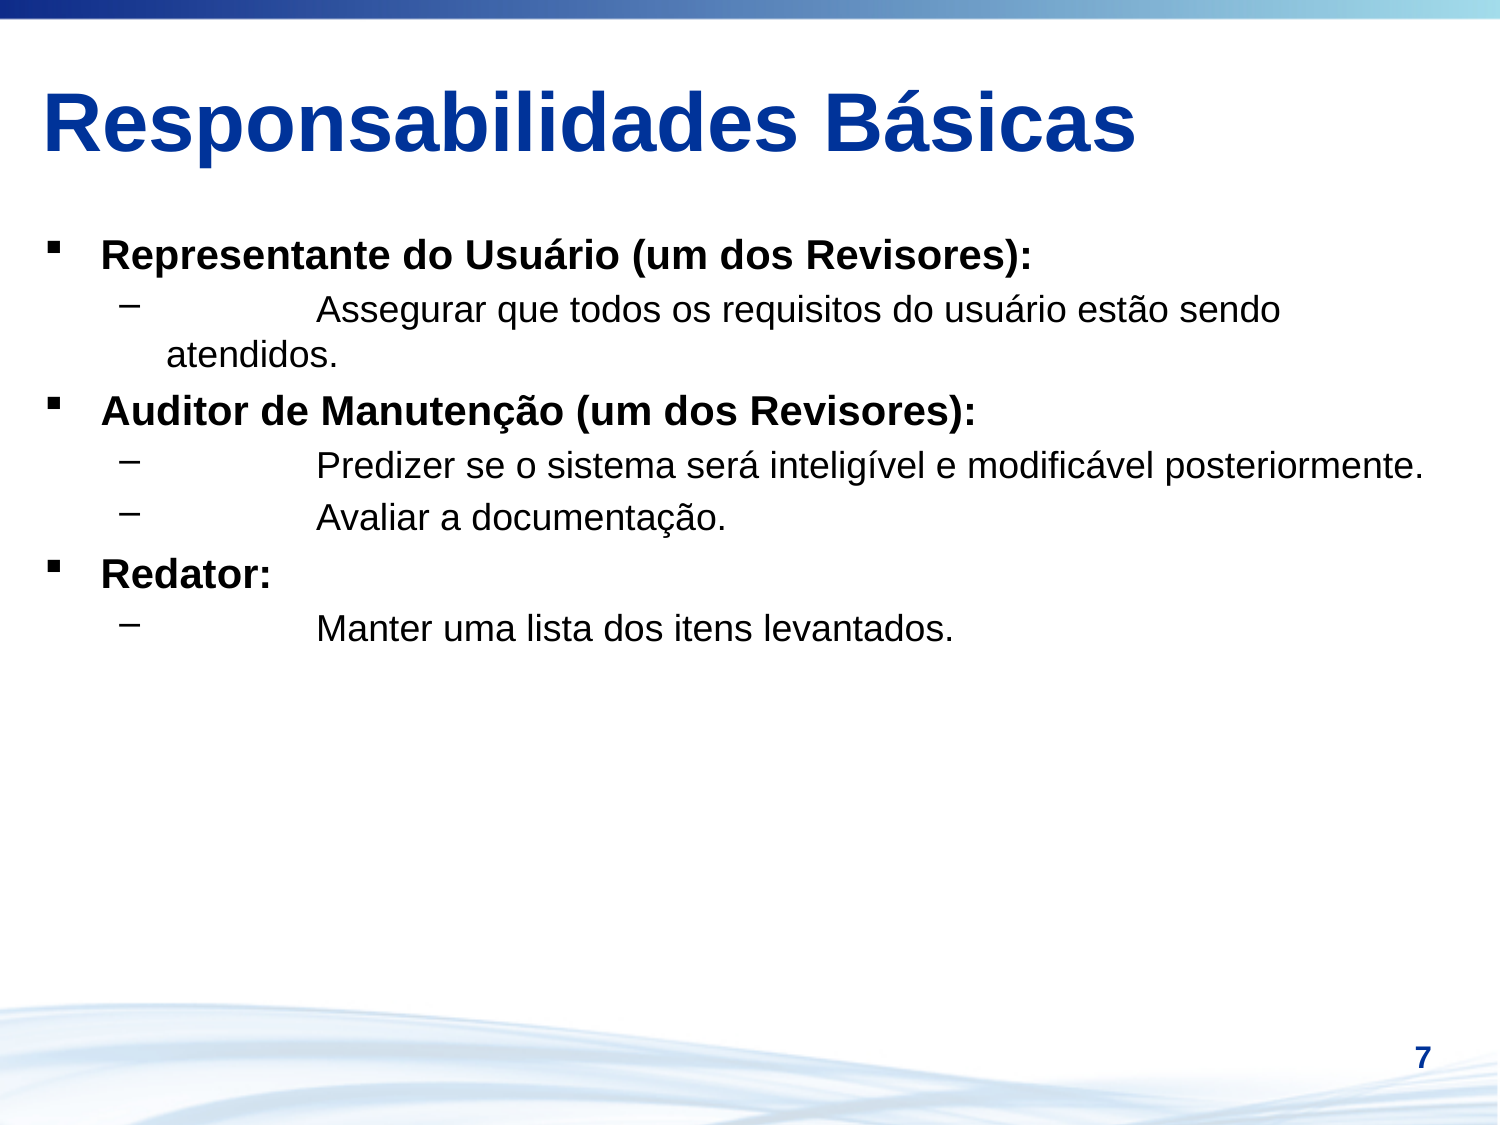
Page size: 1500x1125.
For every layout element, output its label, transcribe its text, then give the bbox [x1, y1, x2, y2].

title Responsabilidades Básicas [27, 42, 1471, 195]
list Representante do Usuário (um dos Revisores): Assegurar que todos os requisitos do usuário estão sendo atendidos. Auditor de Manutenção (um dos Revisores): Predizer se o sistema será inteligível e modificável posteriormente. Avaliar a documentação. Redator: Manter uma lista dos itens levantados. [29, 219, 1471, 1000]
picture [0, 0, 1500, 1125]
